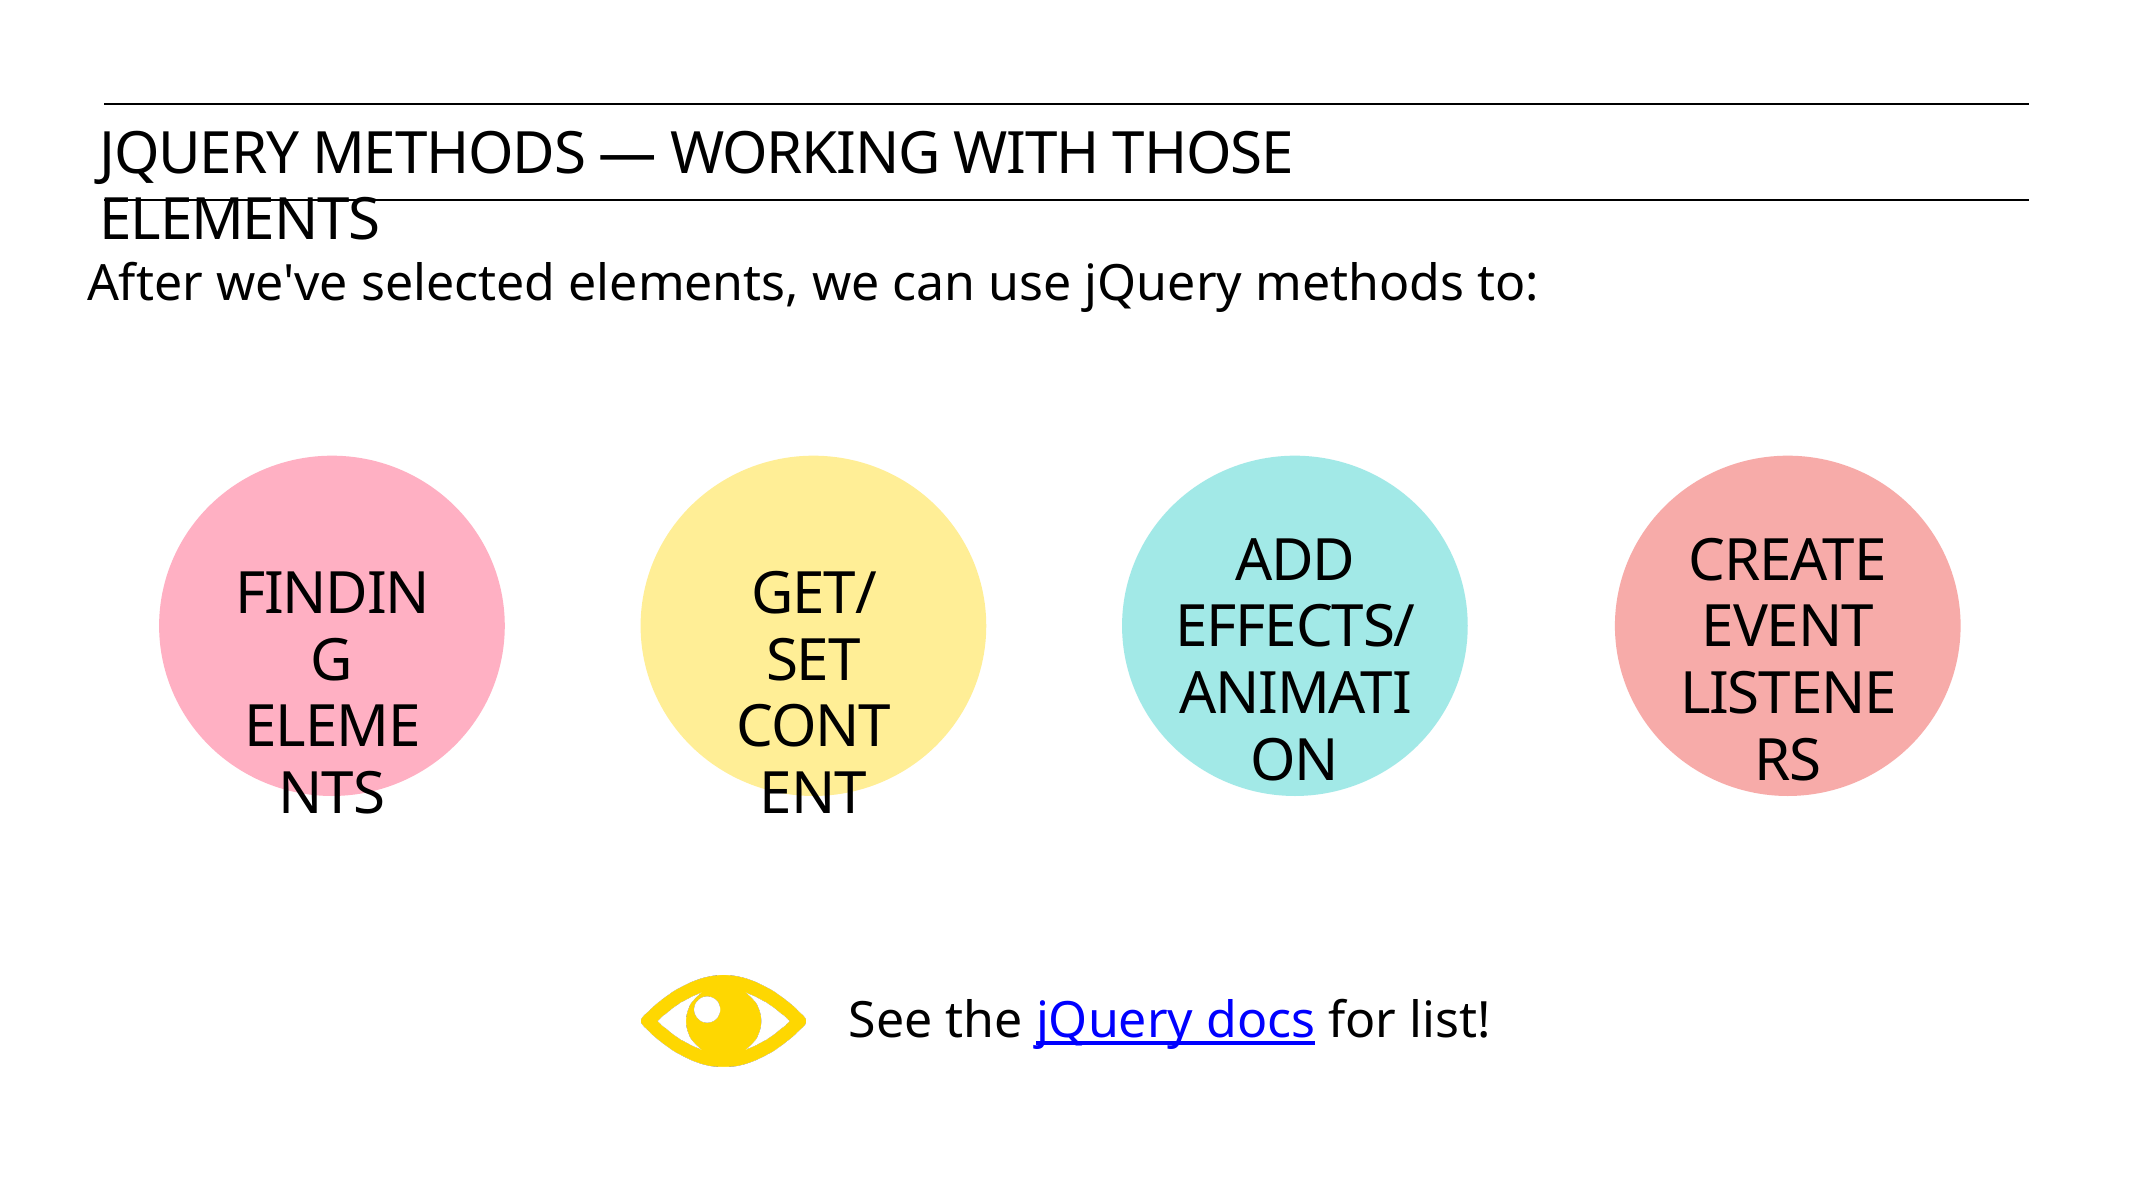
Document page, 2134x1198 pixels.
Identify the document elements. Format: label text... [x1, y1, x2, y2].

picture [641, 975, 806, 1067]
text_box [640, 455, 987, 772]
text_box jquery methods — working with those elements [99, 118, 1366, 242]
text_box [1122, 455, 1468, 744]
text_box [158, 455, 506, 797]
text_box [1614, 455, 1961, 744]
text_box add effects/animation [1170, 525, 1420, 792]
text_box [1257, 792, 1333, 797]
text_box create event listeners [1663, 525, 1913, 792]
text_box After we've selected elements, we can use jQuery methods to: [78, 242, 1549, 319]
text_box [1750, 792, 1825, 797]
text_box See the jQuery docs for list! [840, 978, 1500, 1064]
text_box get/set content [724, 558, 903, 826]
